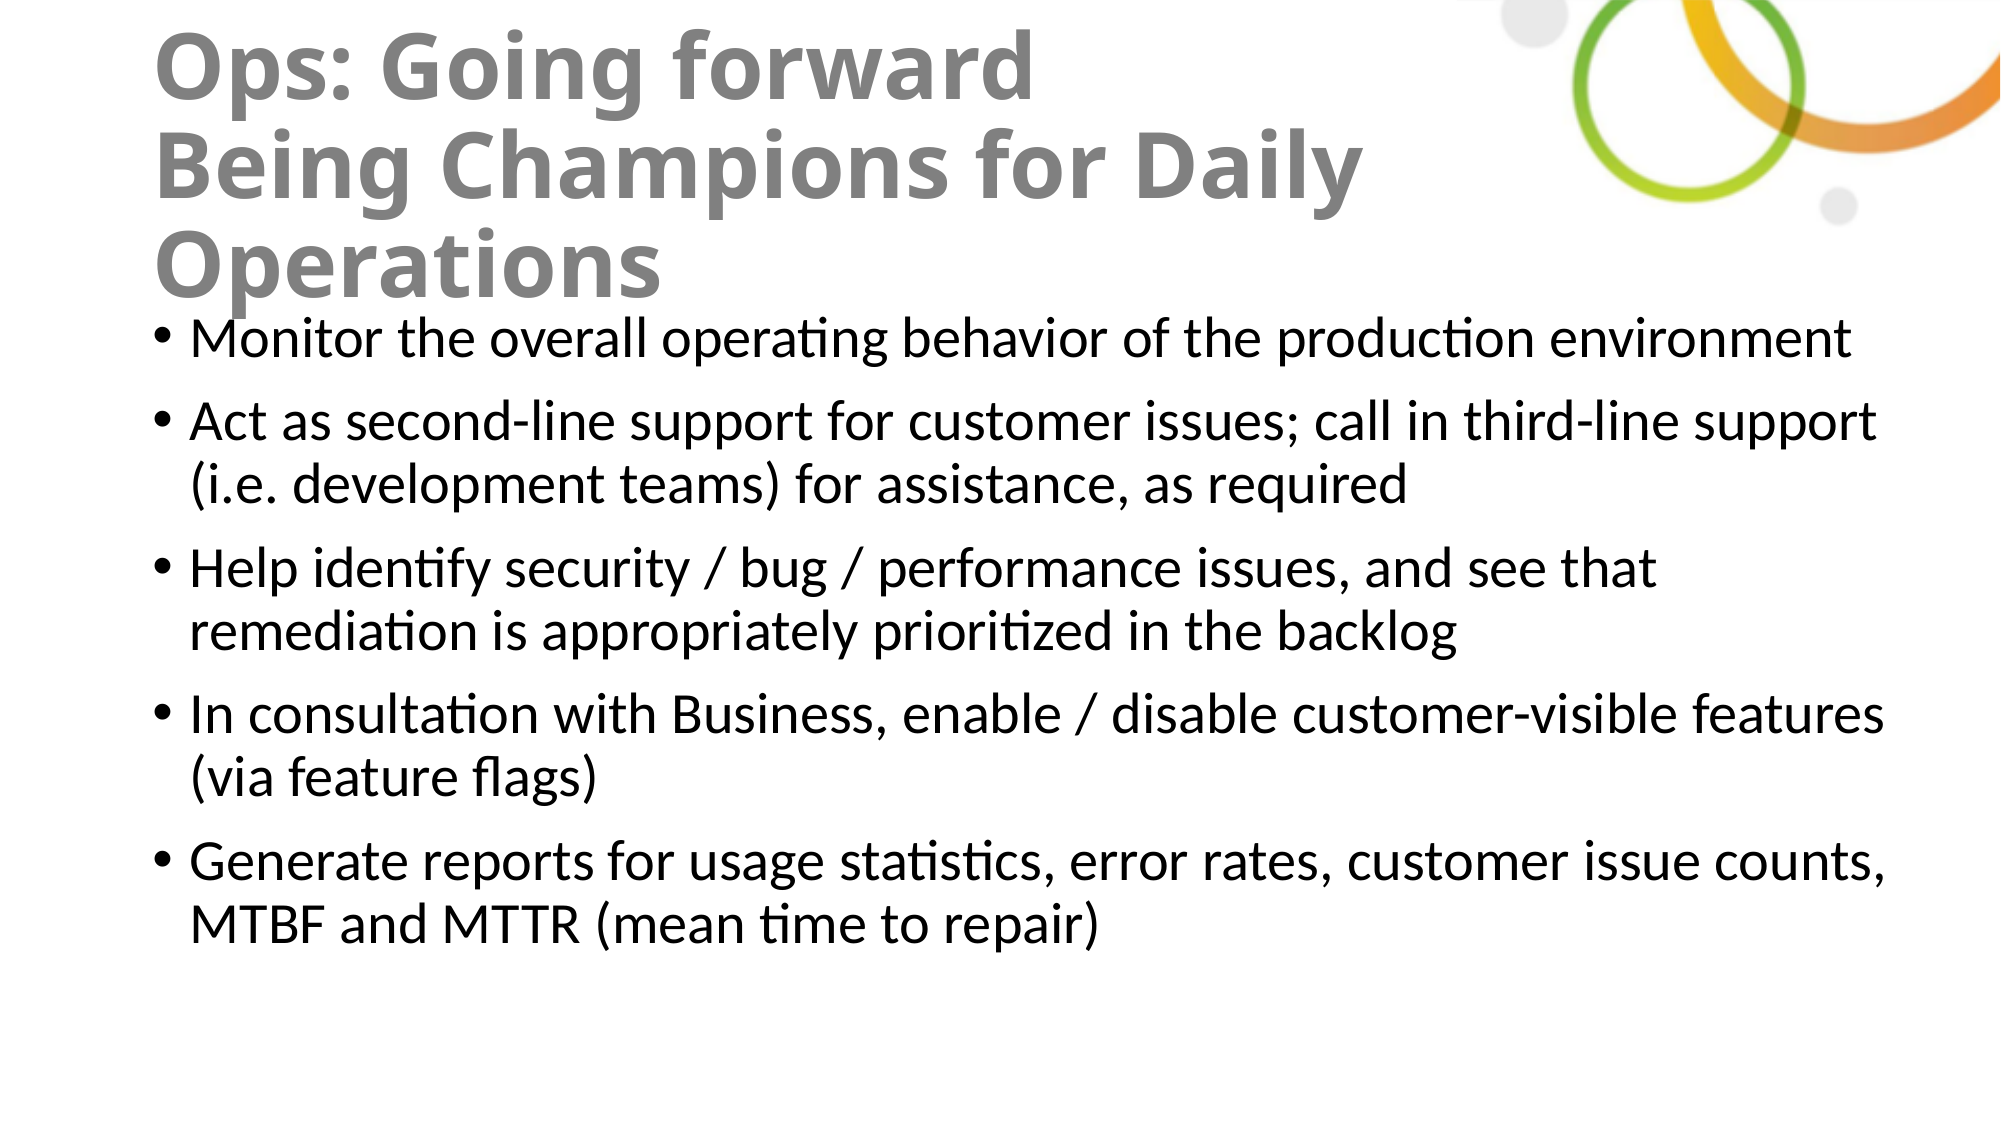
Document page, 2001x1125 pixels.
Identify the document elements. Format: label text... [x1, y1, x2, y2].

list Monitor the overall operating behavior of the production environment Act as second-line support for customer issues; call in third-line support (i.e. development teams) for assistance, as required Help identify security / bug / performance issues, and see that remediation is appropriately prioritized in the backlog In consultation with Business, enable / disable customer-visible features (via feature flags) Generate reports for usage statistics, error rates, customer issue counts, MTBF and MTTR (mean time to repair) [137, 299, 1924, 1014]
picture [1456, 0, 2001, 238]
title Ops: Going forward Being Champions for Daily Operations [137, 59, 1863, 278]
